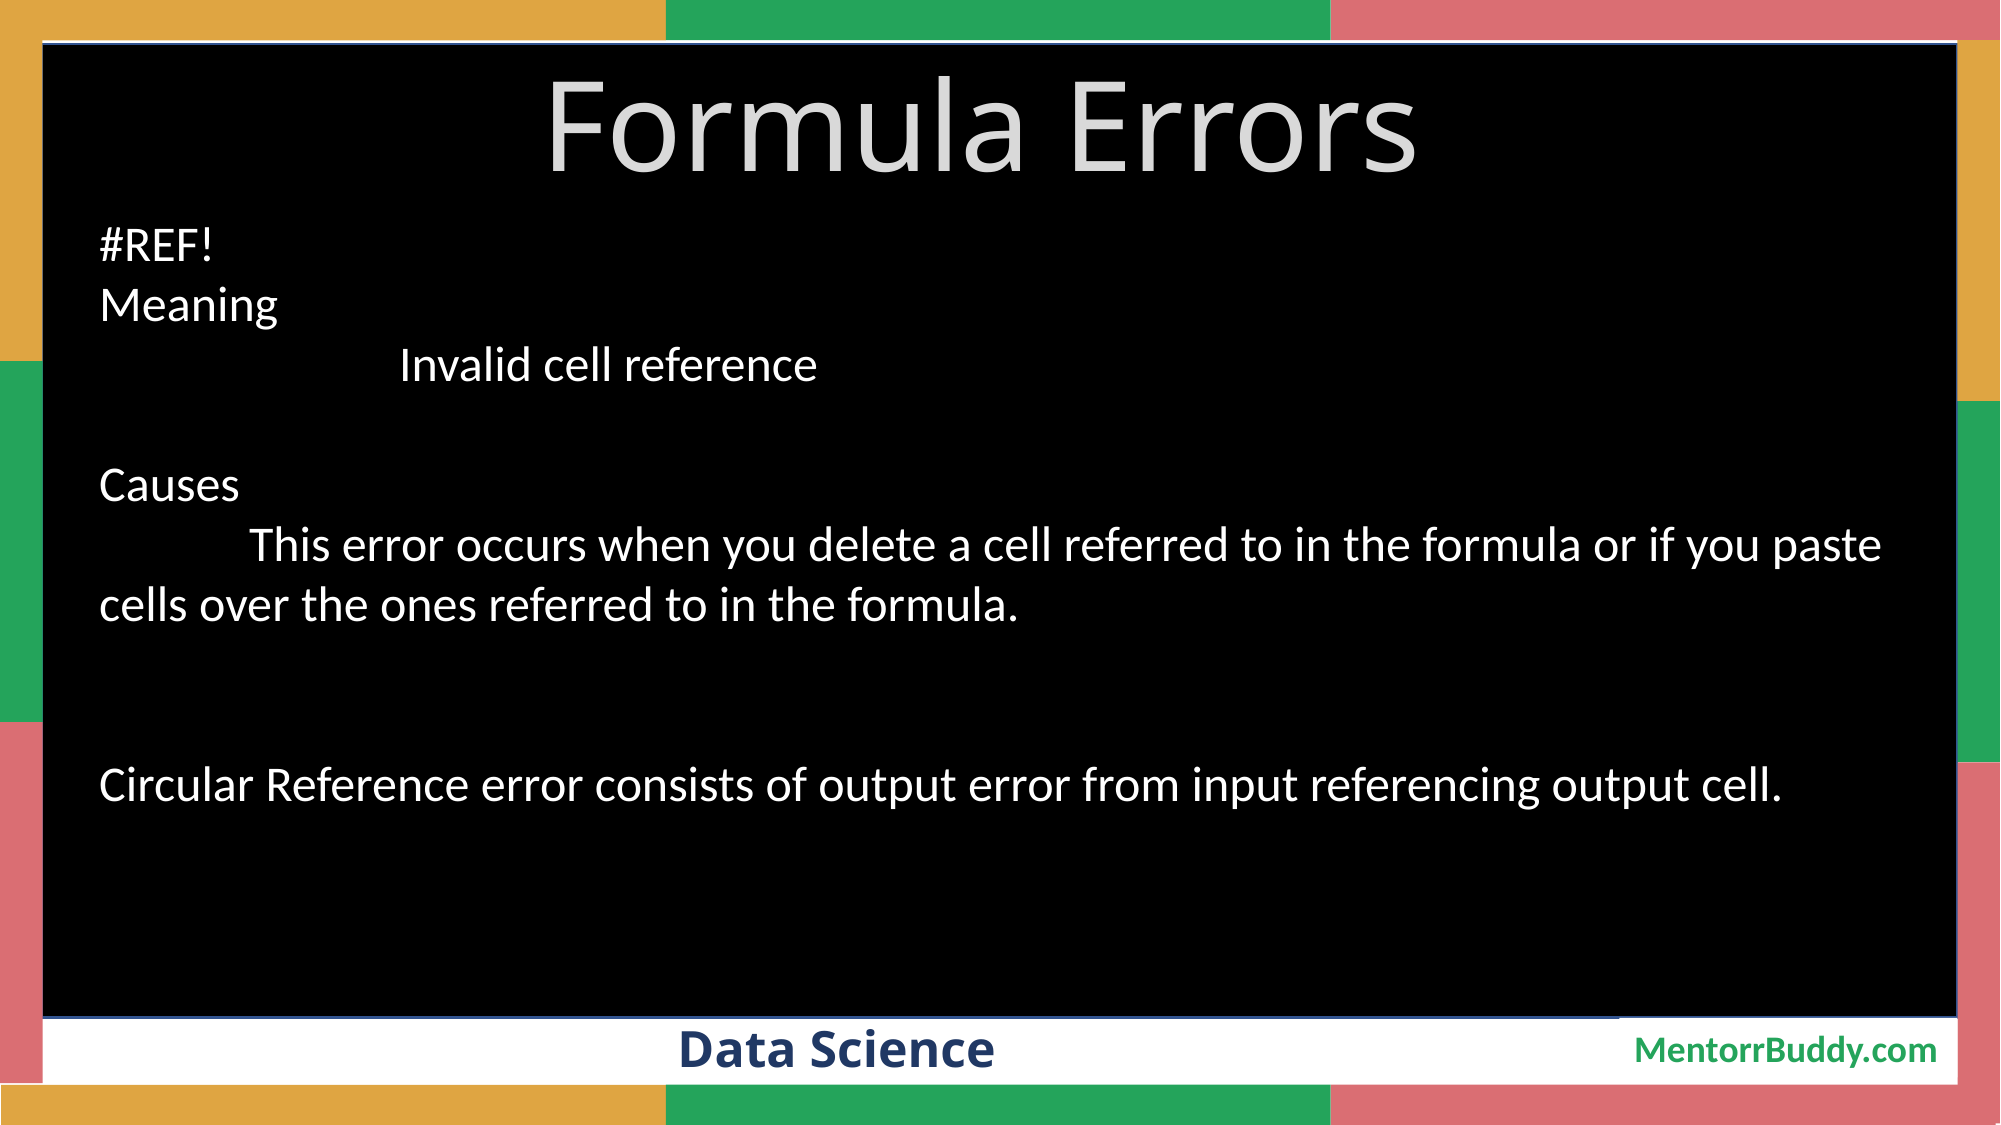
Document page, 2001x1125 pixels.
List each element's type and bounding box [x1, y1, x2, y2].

text_box [0, 0, 2000, 1125]
